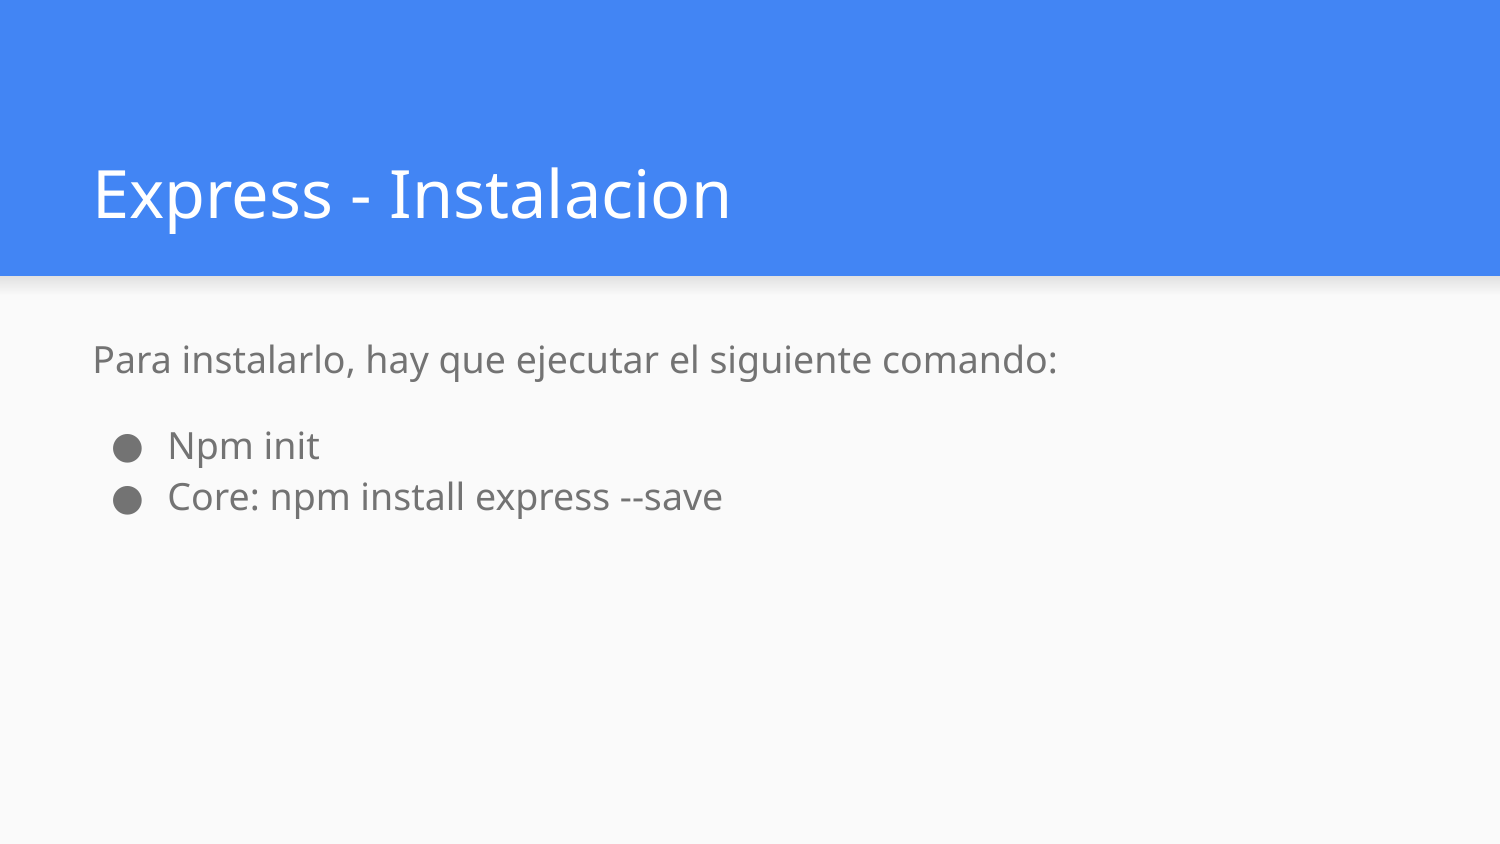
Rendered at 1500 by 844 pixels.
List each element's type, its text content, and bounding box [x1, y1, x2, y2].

list Para instalarlo, hay que ejecutar el siguiente comando: Npm init Core: npm install express --save [77, 314, 1427, 760]
title Express - Instalacion [77, 121, 1427, 248]
